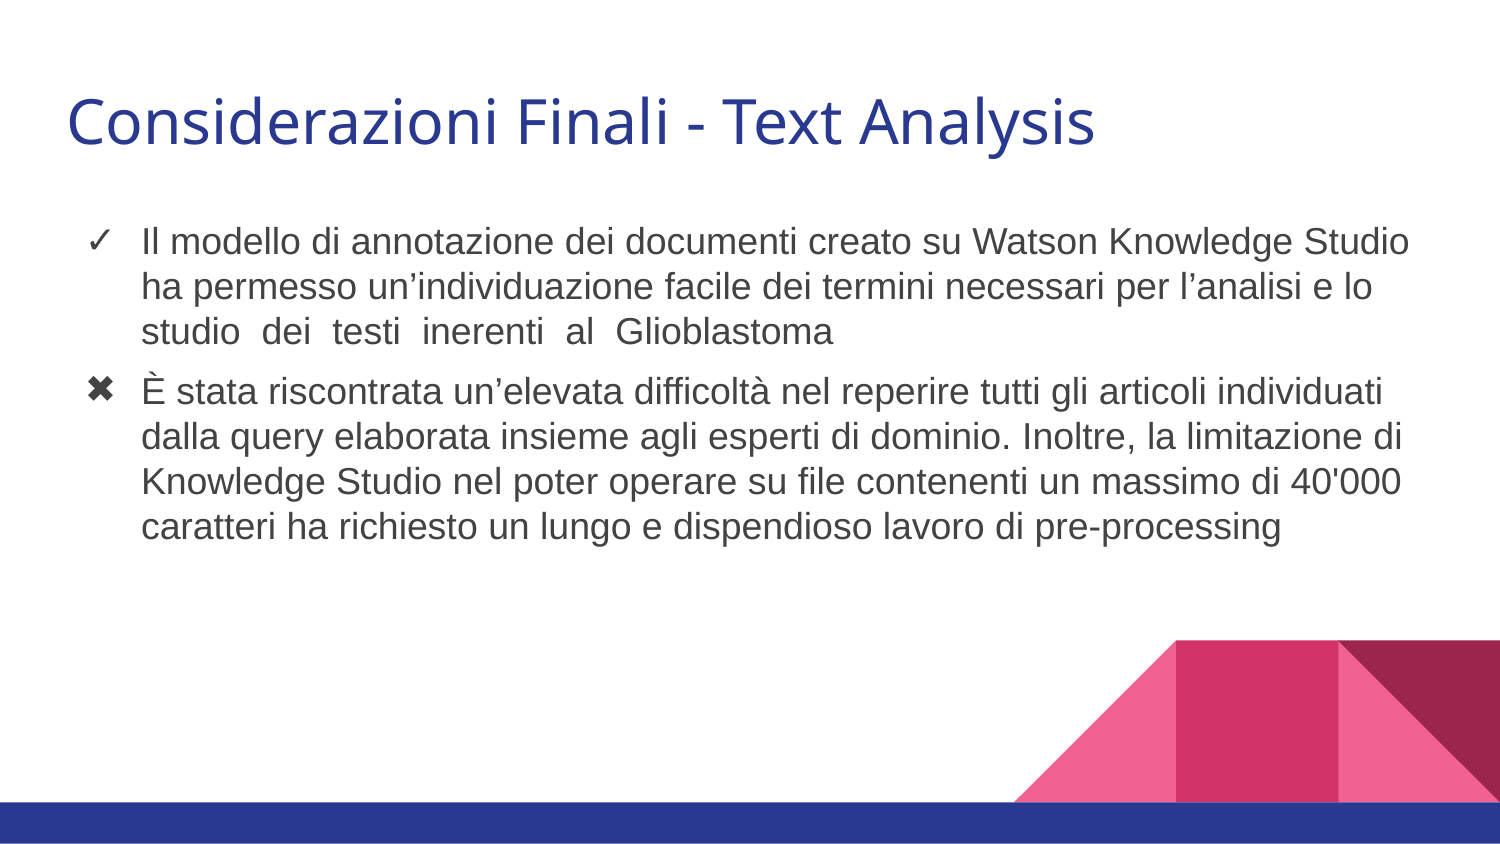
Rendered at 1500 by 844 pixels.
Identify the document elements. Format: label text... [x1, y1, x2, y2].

list Il modello di annotazione dei documenti creato su Watson Knowledge Studio ha permesso un’individuazione facile dei termini necessari per l’analisi e lo studio dei testi inerenti al Glioblastoma È stata riscontrata un’elevata difficoltà nel reperire tutti gli articoli individuati dalla query elaborata insieme agli esperti di dominio. Inoltre, la limitazione di Knowledge Studio nel poter operare su file contenenti un massimo di 40'000 caratteri ha richiesto un lungo e dispendioso lavoro di pre-processing [51, 201, 1449, 750]
title Considerazioni Finali - Text Analysis [51, 67, 1449, 167]
